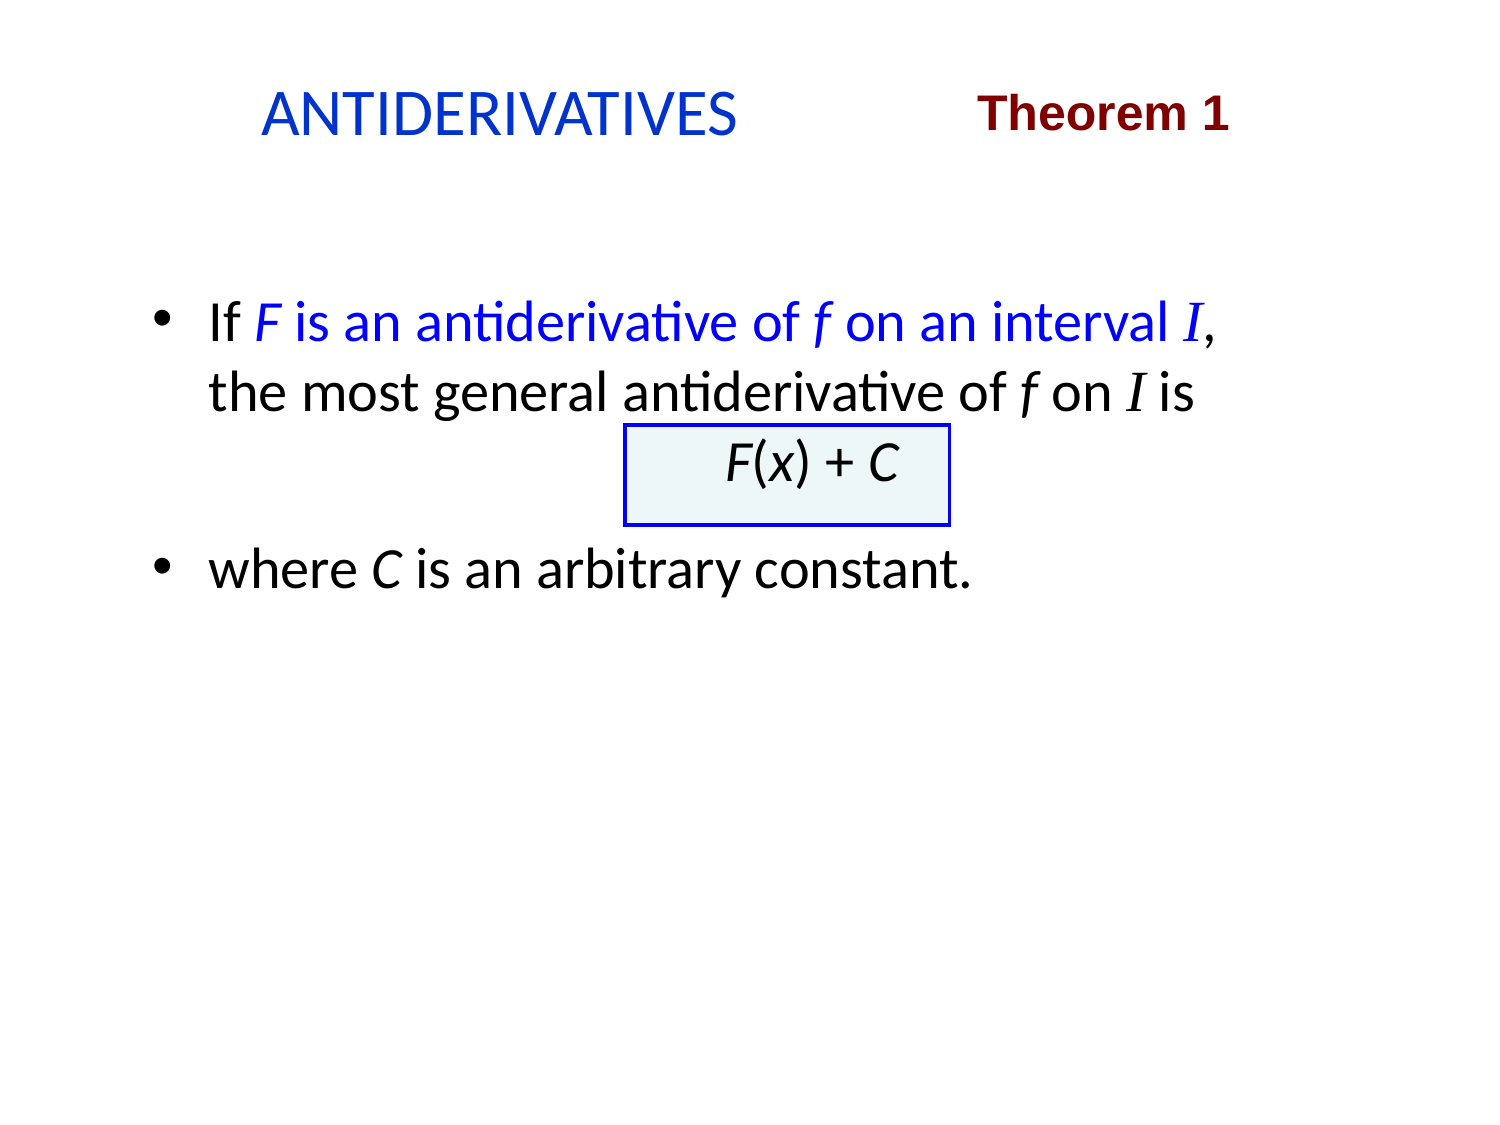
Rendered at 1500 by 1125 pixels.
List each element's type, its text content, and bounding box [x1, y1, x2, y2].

title ANTIDERIVATIVES [62, 60, 938, 157]
text_box Theorem 1 [962, 72, 1425, 148]
list If F is an antiderivative of f on an interval I, the most general antiderivative of f on I is F(x) + C where C is an arbitrary constant. [137, 275, 1325, 738]
